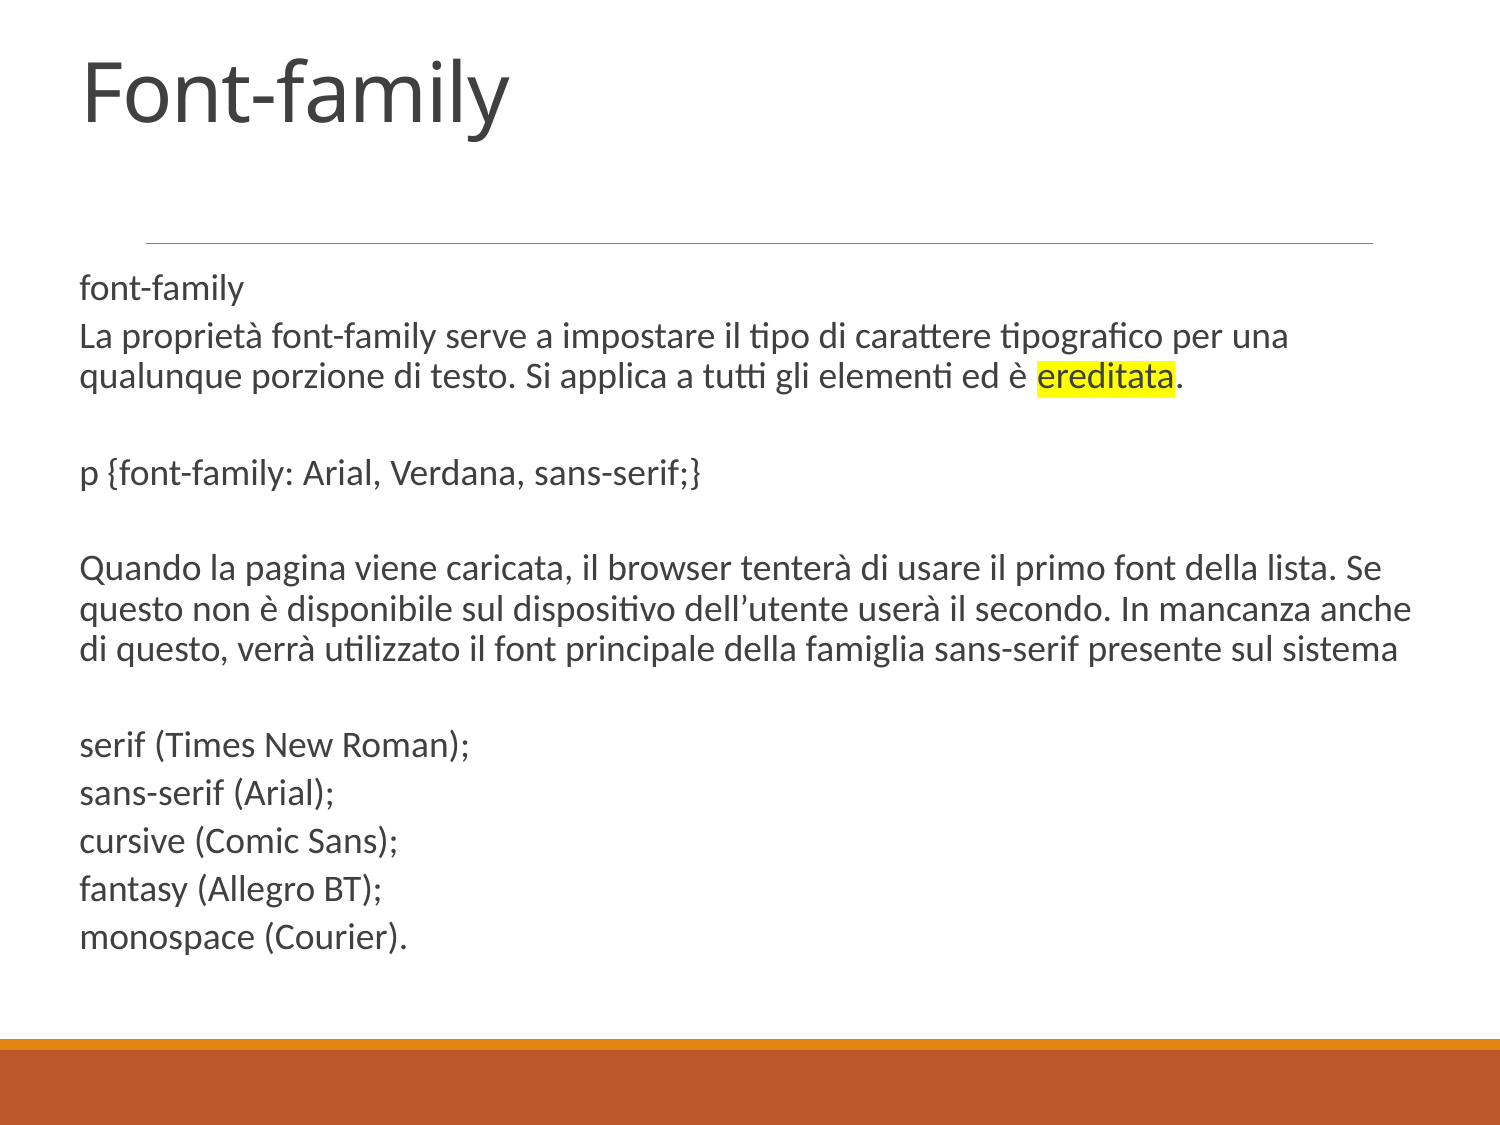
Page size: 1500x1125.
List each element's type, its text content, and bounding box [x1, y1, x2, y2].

title Font-family [64, 47, 1424, 244]
list font-family La proprietà font-family serve a impostare il tipo di carattere tipografico per una qualunque porzione di testo. Si applica a tutti gli elementi ed è ereditata. p {font-family: Arial, Verdana, sans-serif;} Quando la pagina viene caricata, il browser tenterà di usare il primo font della lista. Se questo non è disponibile sul dispositivo dell’utente userà il secondo. In mancanza anche di questo, verrà utilizzato il font principale della famiglia sans-serif presente sul sistema serif (Times New Roman); sans-serif (Arial); cursive (Comic Sans); fantasy (Allegro BT); monospace (Courier). [64, 260, 1424, 1000]
